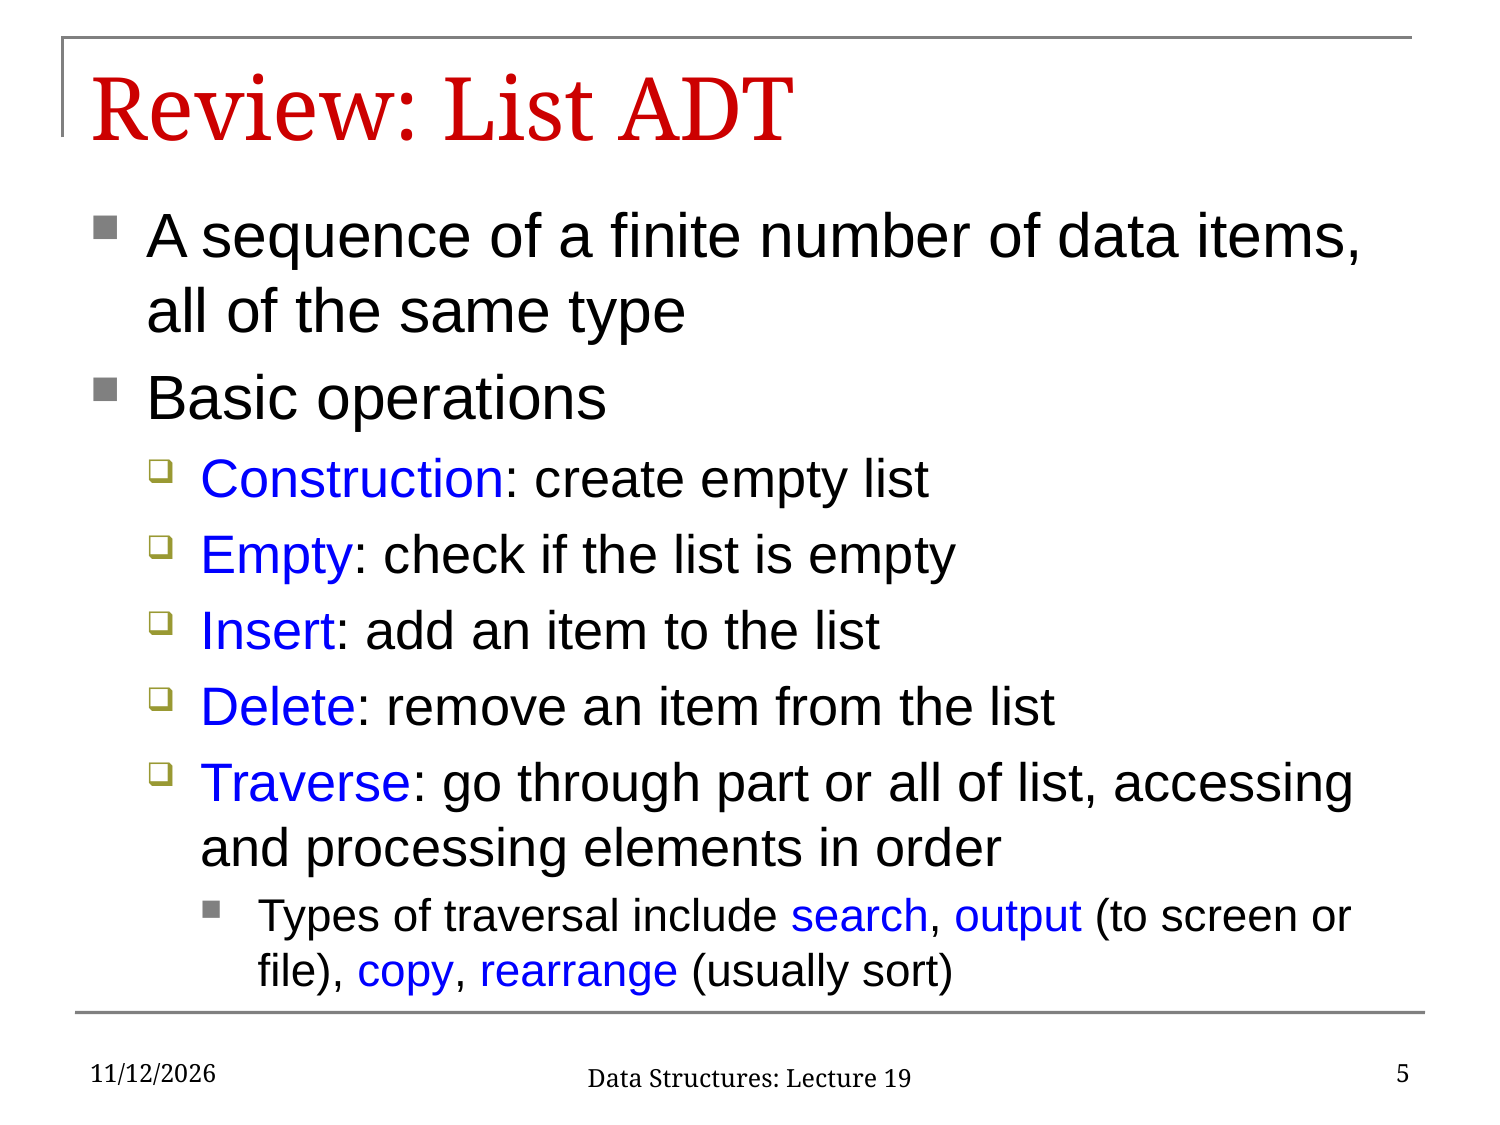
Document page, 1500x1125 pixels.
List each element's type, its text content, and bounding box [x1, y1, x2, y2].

slide_number 5 [1074, 1023, 1426, 1100]
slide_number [74, 1023, 426, 1100]
list A sequence of a finite number of data items, all of the same type Basic operations Construction: create empty list Empty: check if the list is empty Insert: add an item to the list Delete: remove an item from the list Traverse: go through part or all of list, accessing and processing elements in order Types of traversal include search, output (to screen or file), copy, rearrange (usually sort) [75, 187, 1425, 1006]
title Review: List ADT [75, 45, 1425, 163]
footer Data Structures: Lecture 19 [512, 1024, 988, 1101]
